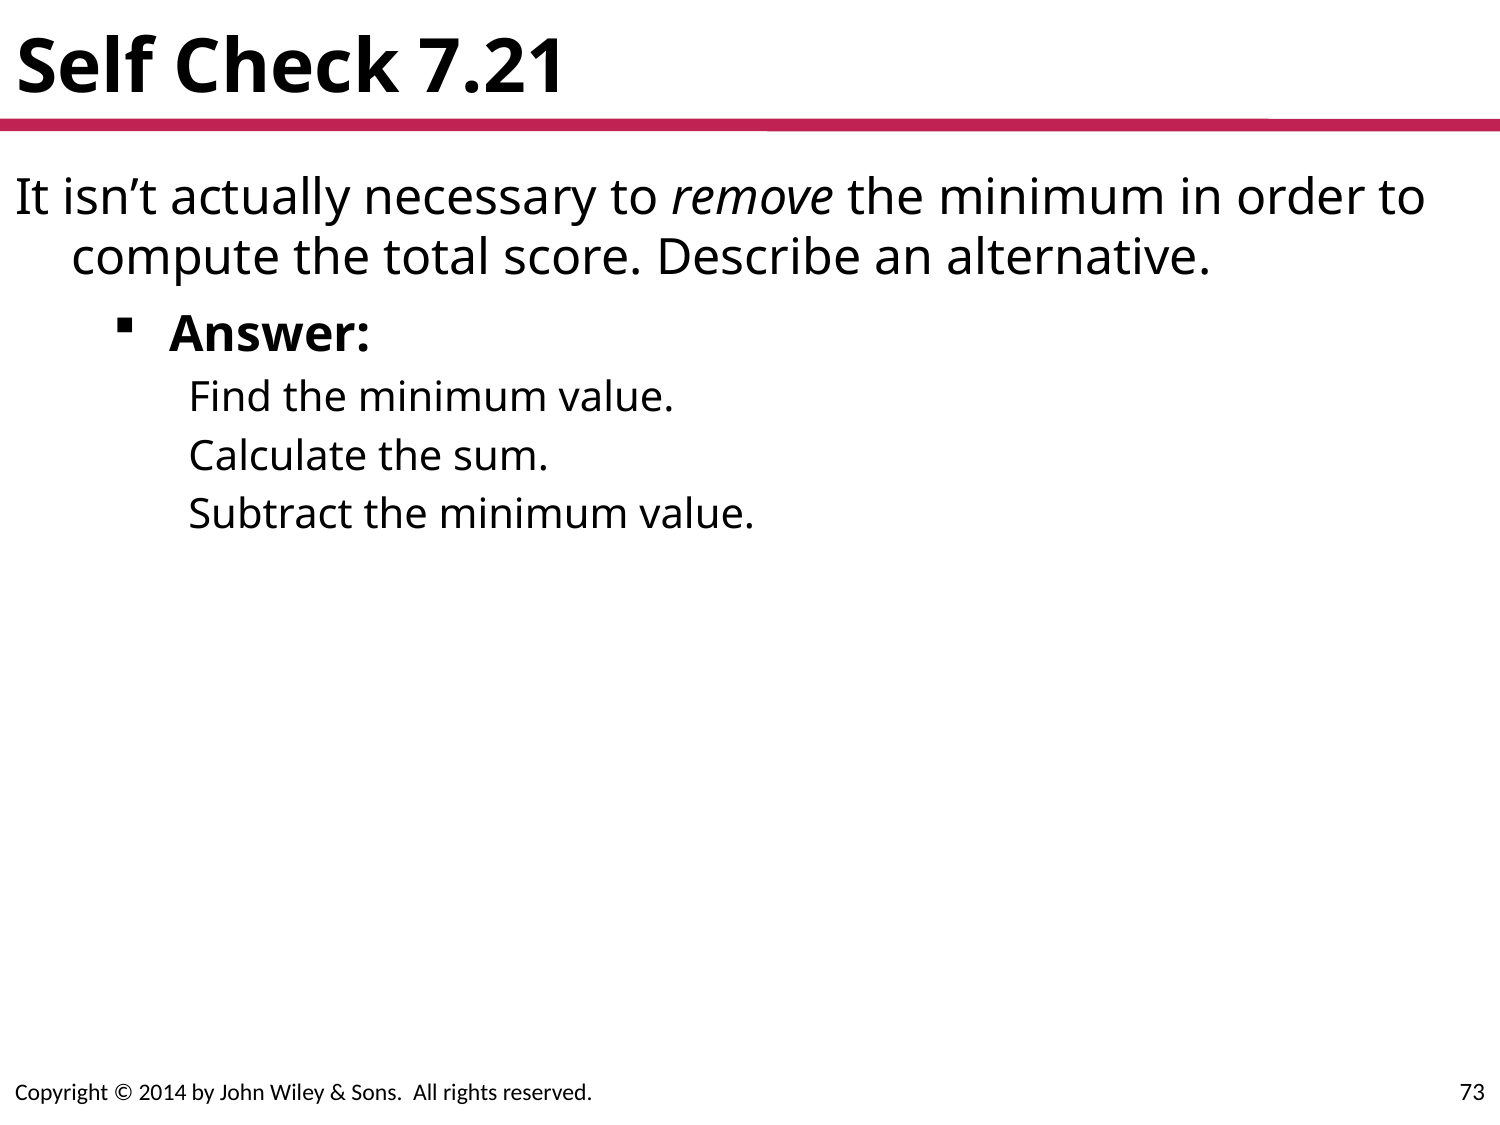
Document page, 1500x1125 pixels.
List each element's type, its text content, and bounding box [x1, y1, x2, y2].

title Self Check 7.21 [1, 0, 1500, 125]
list Answer: Find the minimum value. Calculate the sum. Subtract the minimum value. [98, 295, 1450, 582]
list It isn’t actually necessary to remove the minimum in order to compute the total score. Describe an alternative. [0, 157, 1499, 295]
